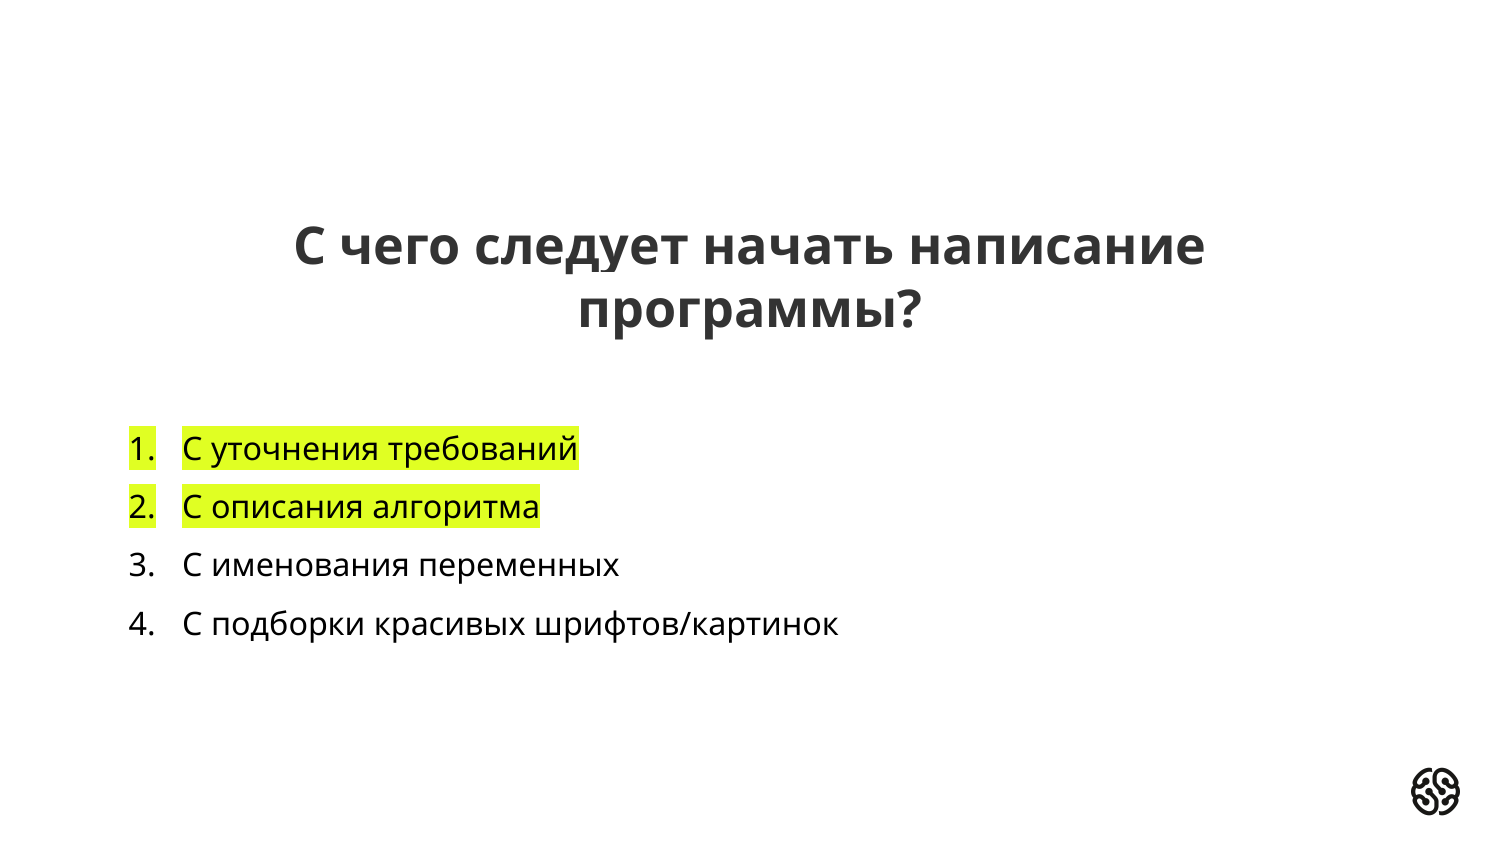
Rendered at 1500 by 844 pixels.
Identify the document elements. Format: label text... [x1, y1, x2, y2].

title С чего следует начать написание программы? [153, 171, 1347, 380]
picture [1411, 767, 1460, 816]
text_box С уточнения требований С описания алгоритма С именования переменных С подборки красивых шрифтов/картинок [107, 409, 1437, 642]
